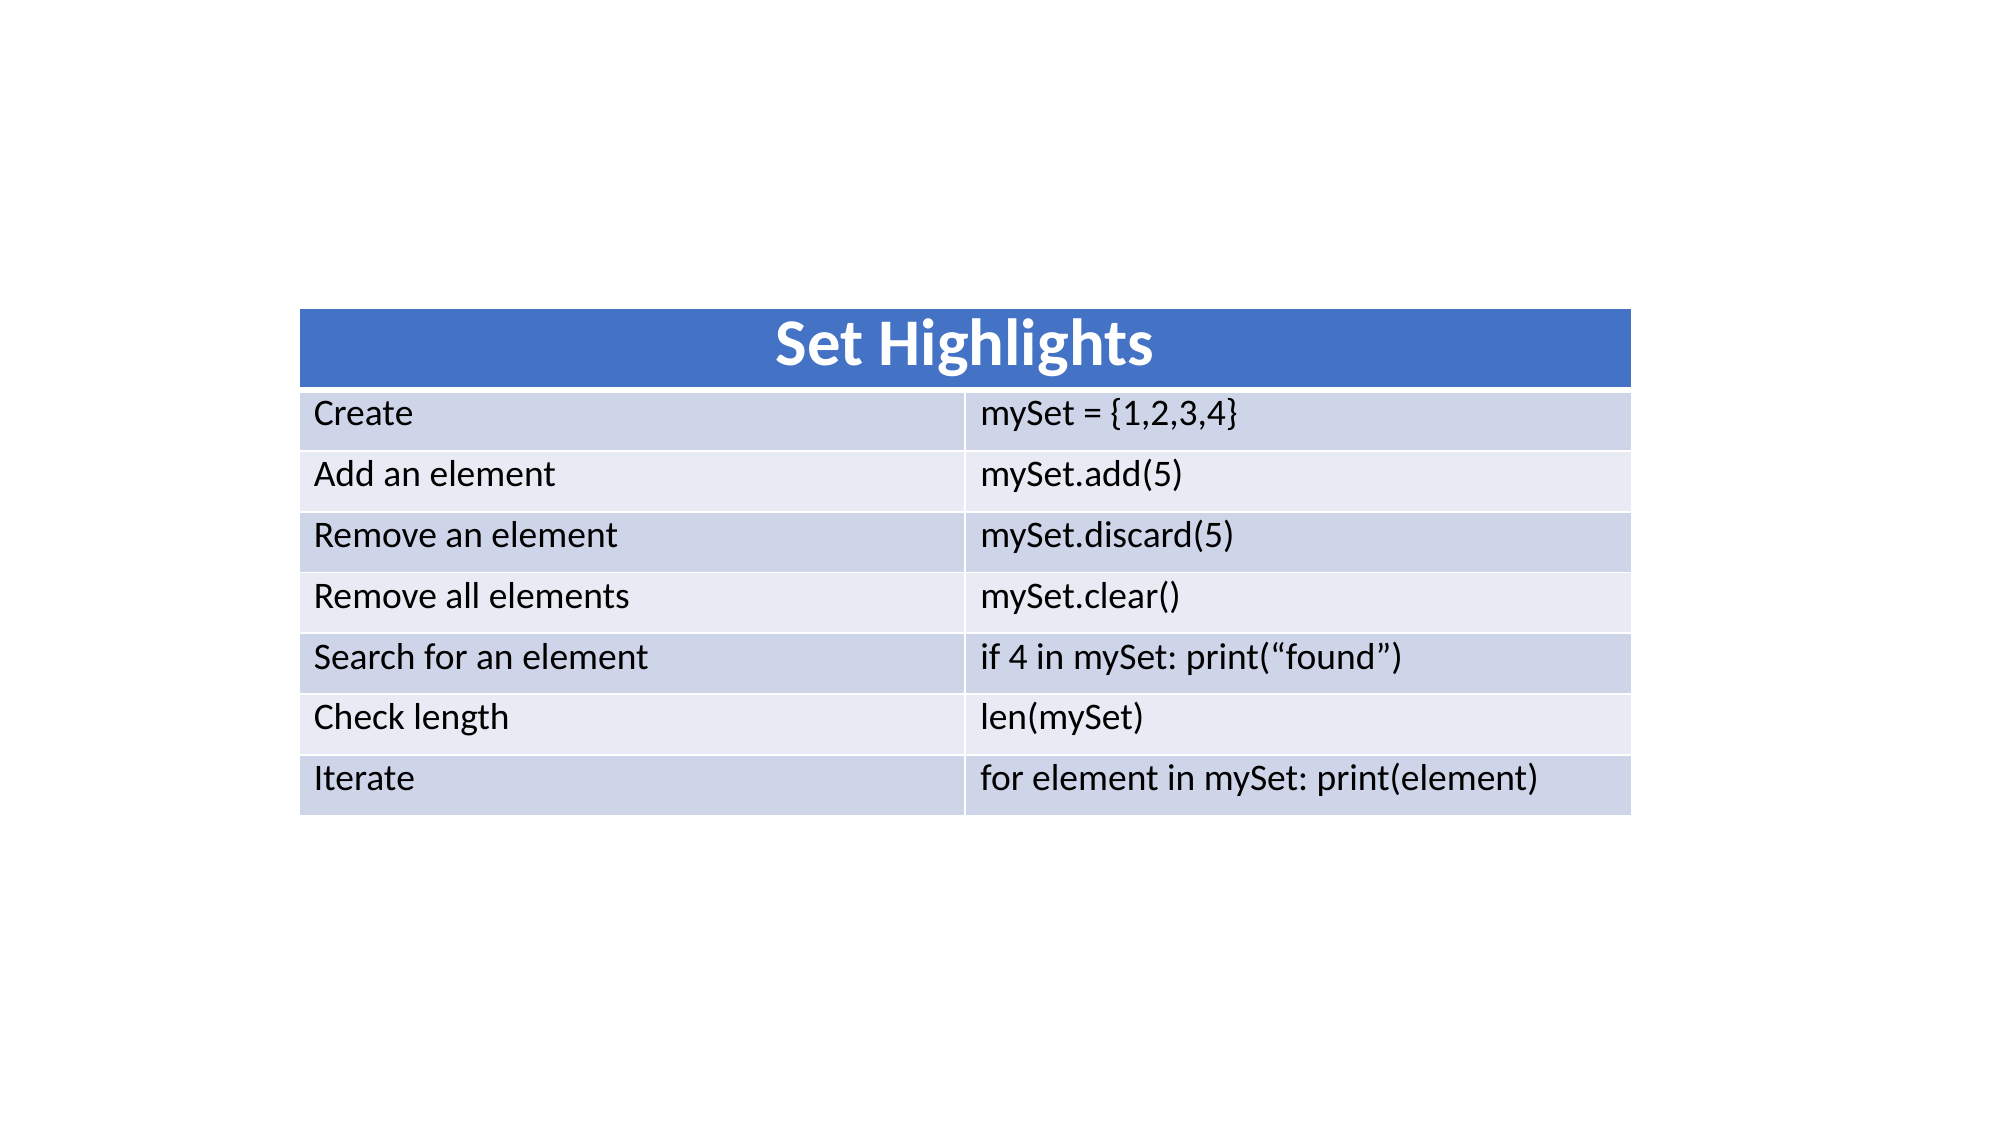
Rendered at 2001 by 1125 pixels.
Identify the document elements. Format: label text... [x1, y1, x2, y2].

table_cell Remove an element [300, 513, 964, 572]
table_cell for element in mySet: print(element) [966, 756, 1631, 815]
table_cell mySet.discard(5) [966, 513, 1631, 572]
table_cell Remove all elements [300, 573, 964, 632]
table_cell Create [300, 393, 964, 450]
table_header Set Highlights [300, 309, 1631, 387]
table_cell if 4 in mySet: print(“found”) [966, 634, 1631, 693]
table_cell Check length [300, 695, 964, 754]
table_cell len(mySet) [966, 695, 1631, 754]
table_cell Add an element [300, 452, 964, 511]
table_cell mySet.clear() [966, 573, 1631, 632]
table_cell mySet.add(5) [966, 452, 1631, 511]
table_cell Search for an element [300, 634, 964, 693]
table_cell Iterate [300, 756, 964, 815]
table_cell mySet = {1,2,3,4} [966, 393, 1631, 450]
